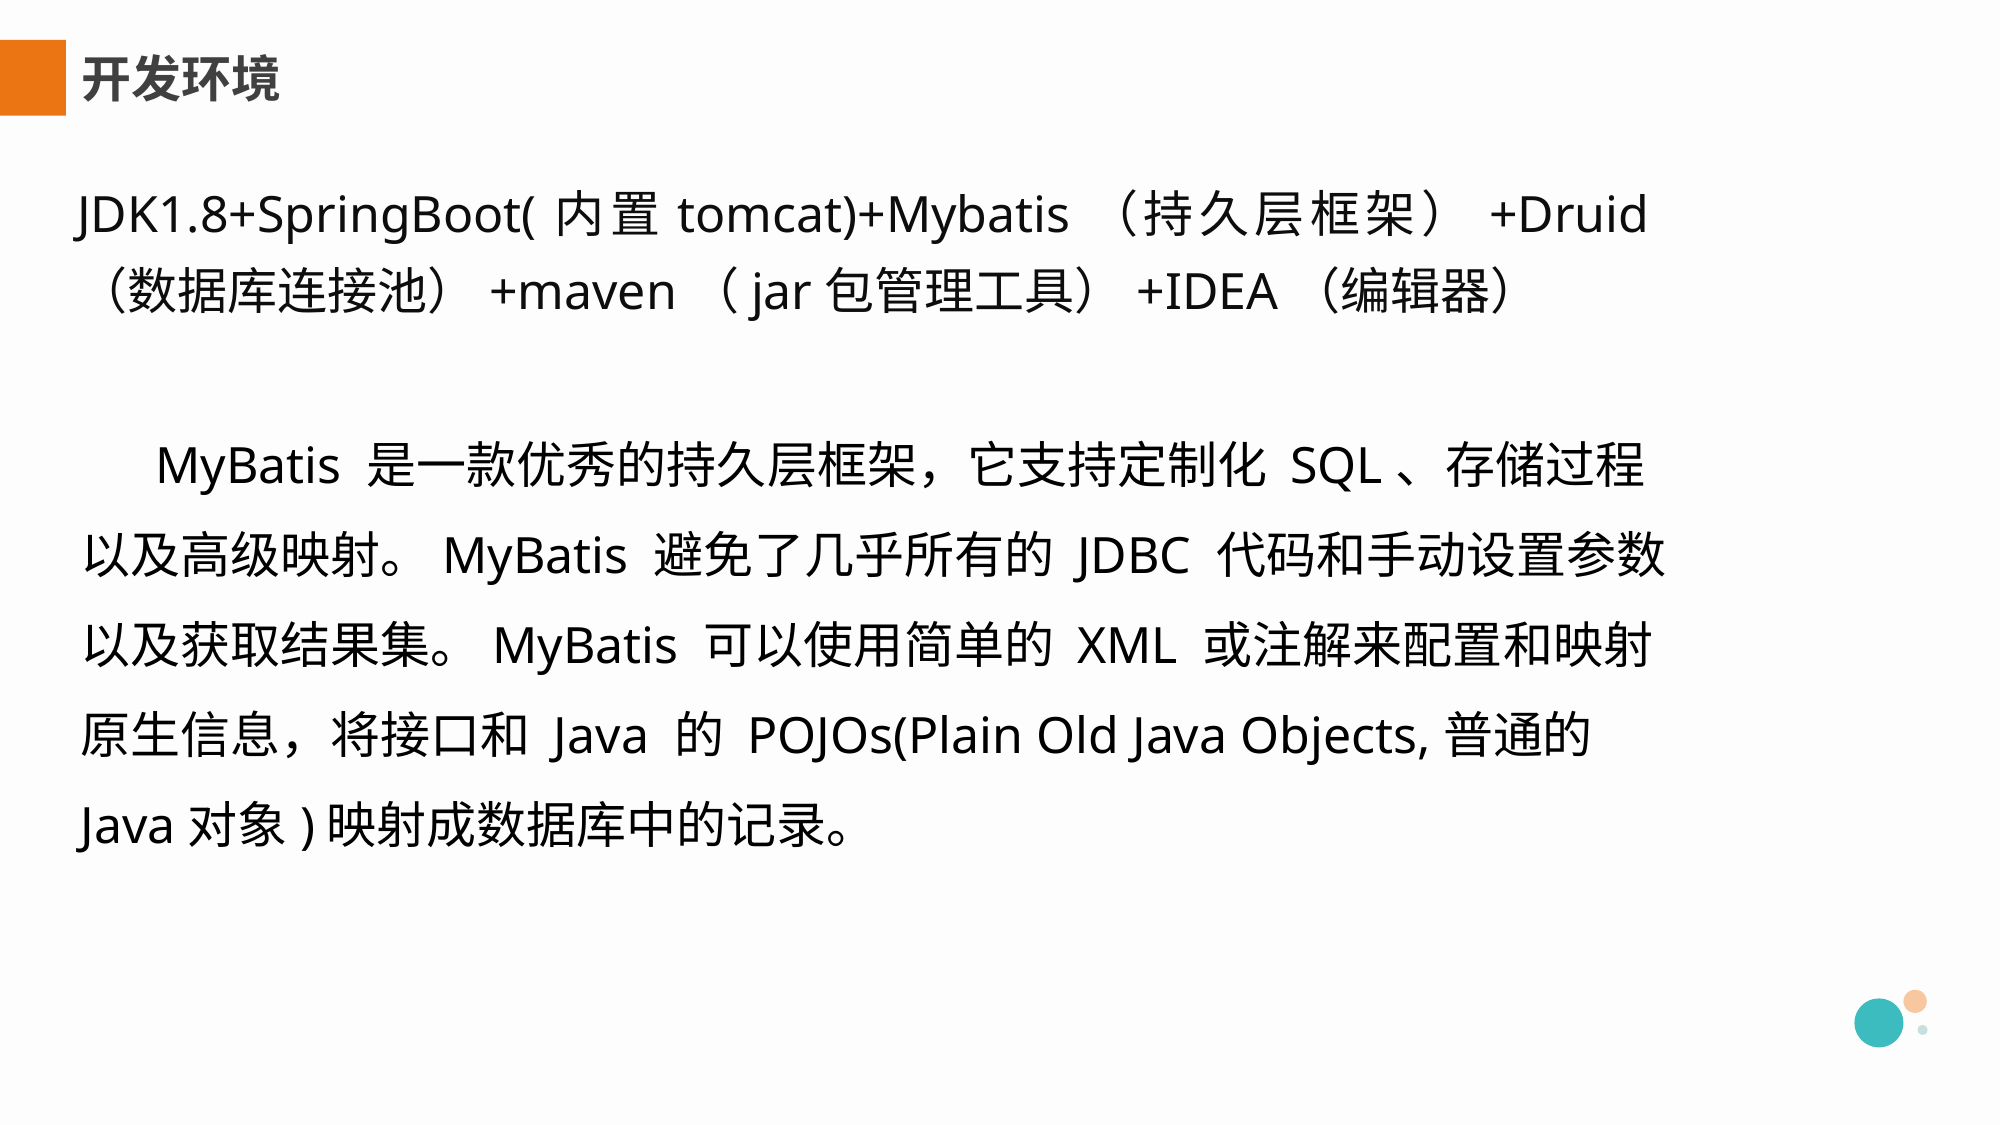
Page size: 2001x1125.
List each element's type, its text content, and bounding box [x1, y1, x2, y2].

text_box JDK1.8+SpringBoot(内置tomcat)+Mybatis（持久层框架）+Druid（数据库连接池）+maven（jar包管理工具）+IDEA（编辑器） [65, 158, 1673, 326]
text_box 开发环境 [66, 39, 296, 115]
text_box MyBatis 是一款优秀的持久层框架，它支持定制化 SQL、存储过程以及高级映射。MyBatis 避免了几乎所有的 JDBC 代码和手动设置参数以及获取结果集。MyBatis 可以使用简单的 XML 或注解来配置和映射原生信息，将接口和 Java 的 POJOs(Plain Old Java Objects,普通的 Java对象)映射成数据库中的记录。 [65, 396, 1698, 862]
text_box [0, 39, 67, 117]
